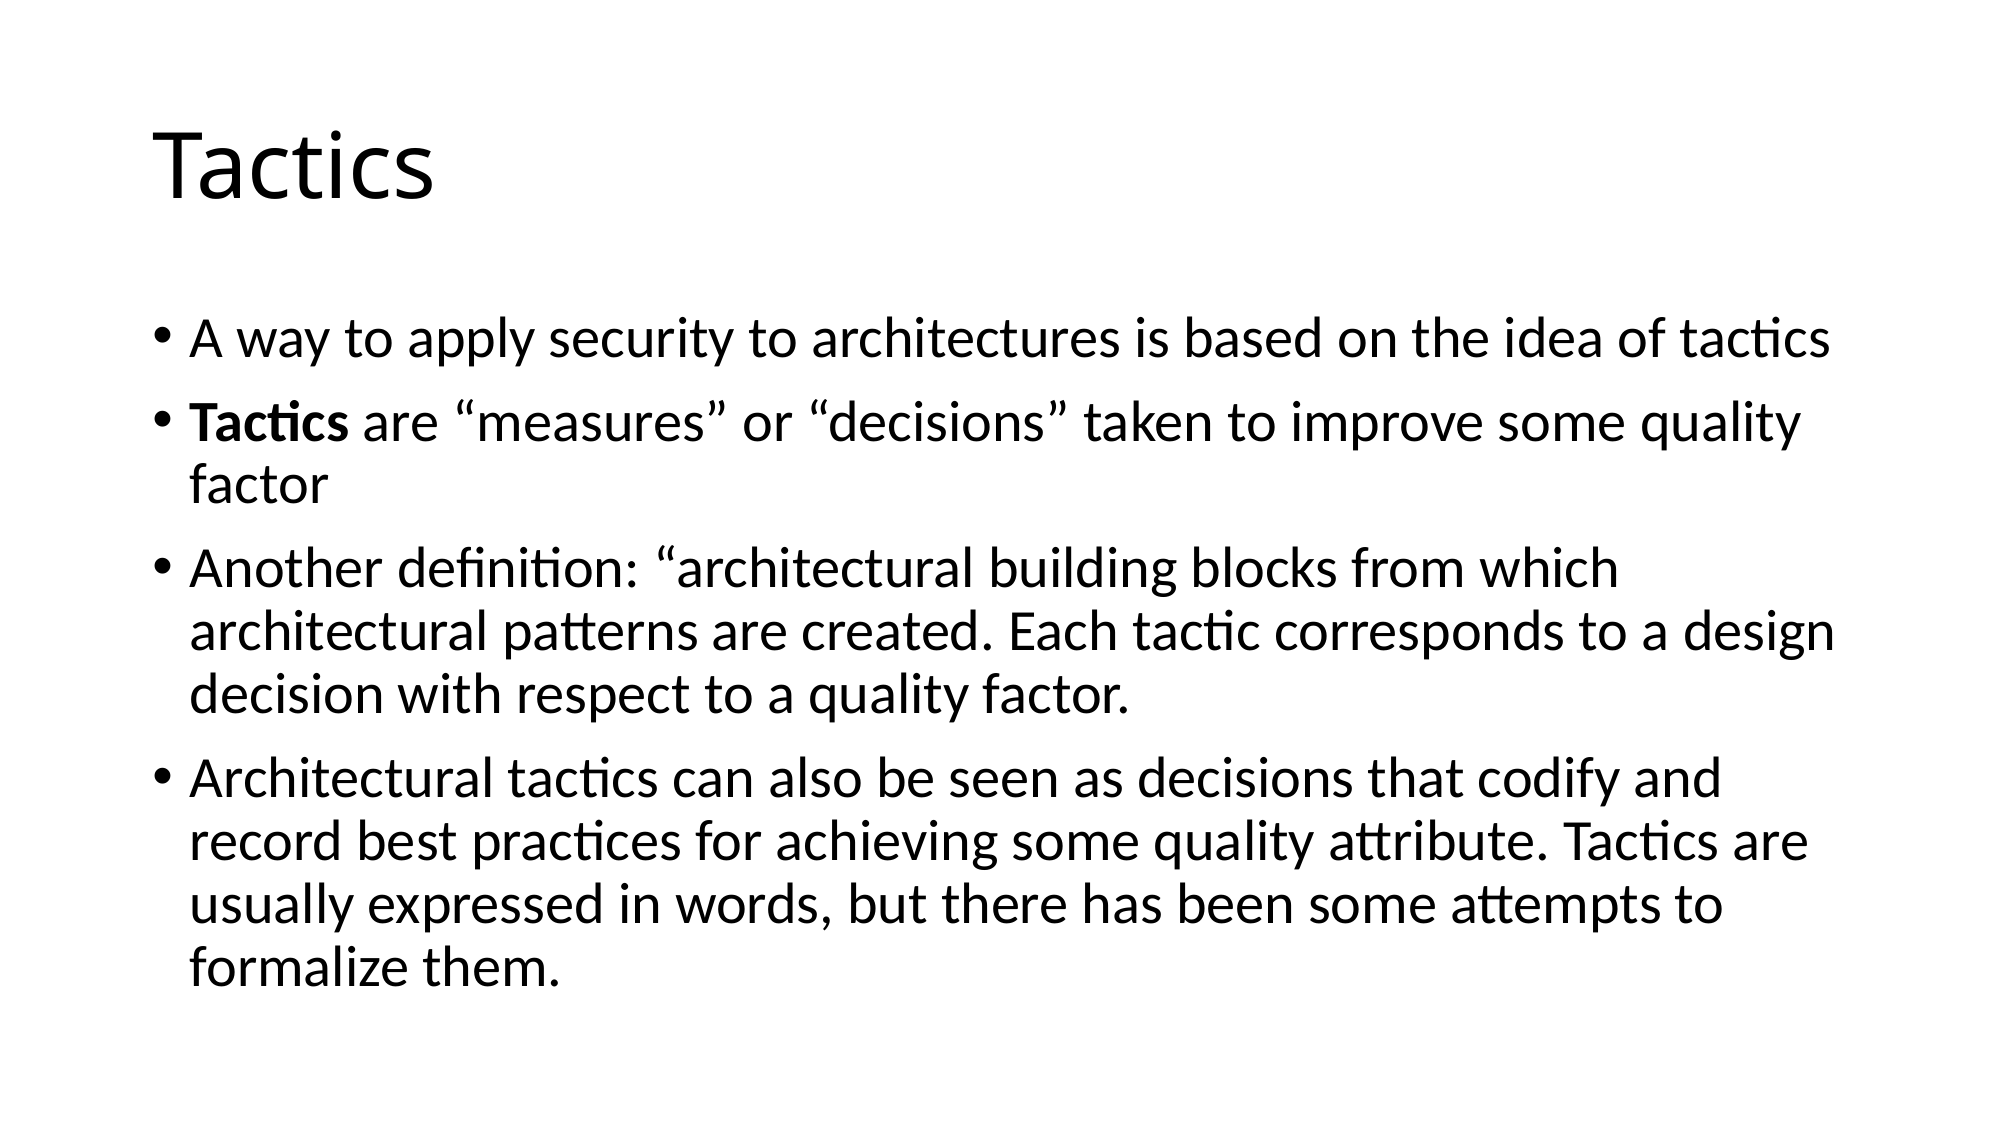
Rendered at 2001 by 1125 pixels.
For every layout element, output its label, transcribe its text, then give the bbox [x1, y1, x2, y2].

title Tactics [137, 59, 1863, 278]
list A way to apply security to architectures is based on the idea of tactics Tactics are “measures” or “decisions” taken to improve some quality factor Another definition: “architectural building blocks from which architectural patterns are created. Each tactic corresponds to a design decision with respect to a quality factor. Architectural tactics can also be seen as decisions that codify and record best practices for achieving some quality attribute. Tactics are usually expressed in words, but there has been some attempts to formalize them. [137, 299, 1863, 1014]
